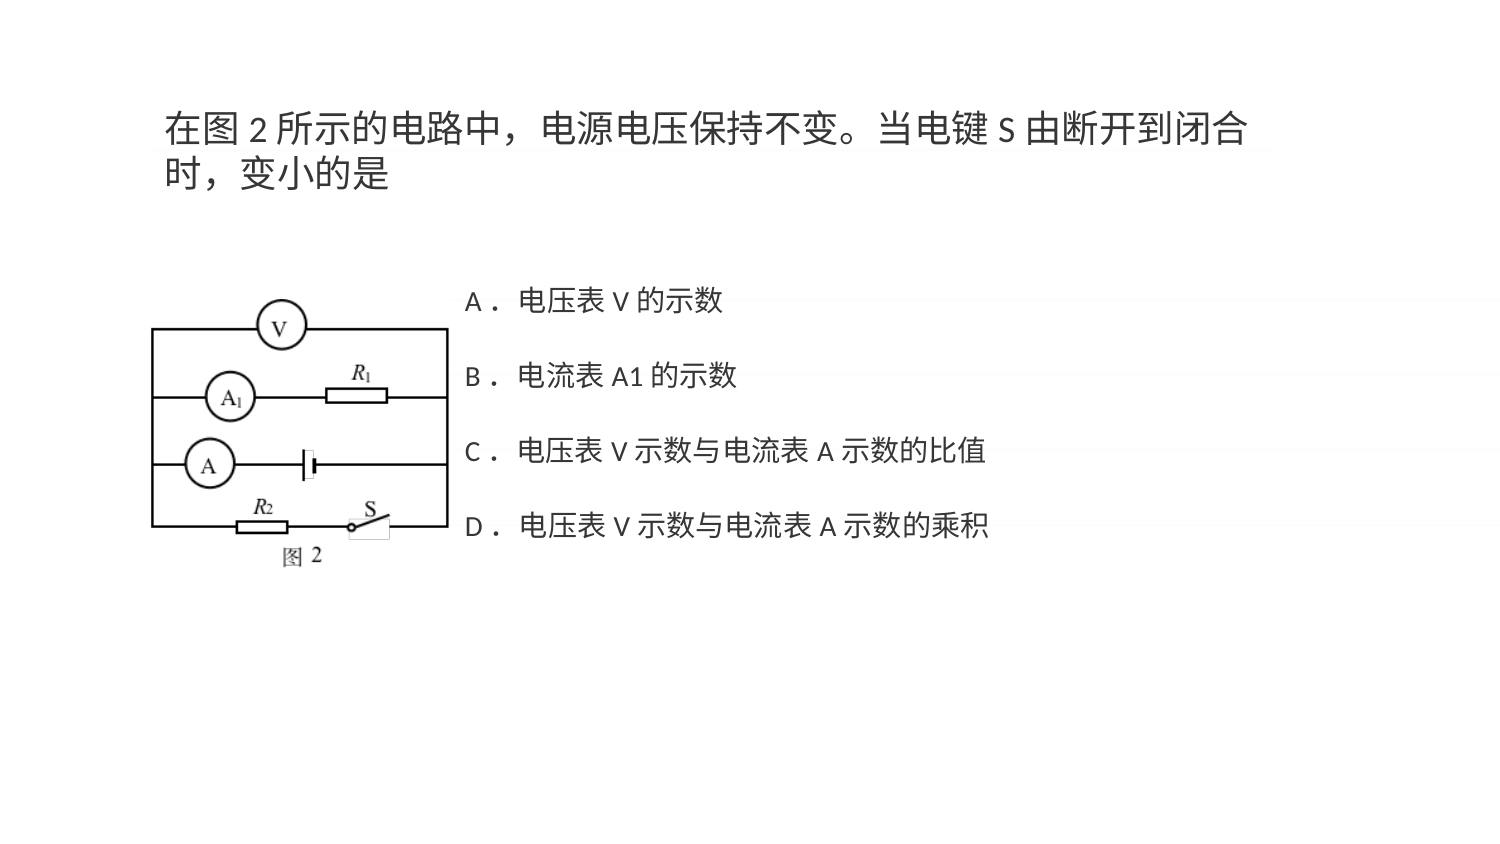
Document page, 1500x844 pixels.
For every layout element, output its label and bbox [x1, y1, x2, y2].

picture [149, 299, 450, 590]
